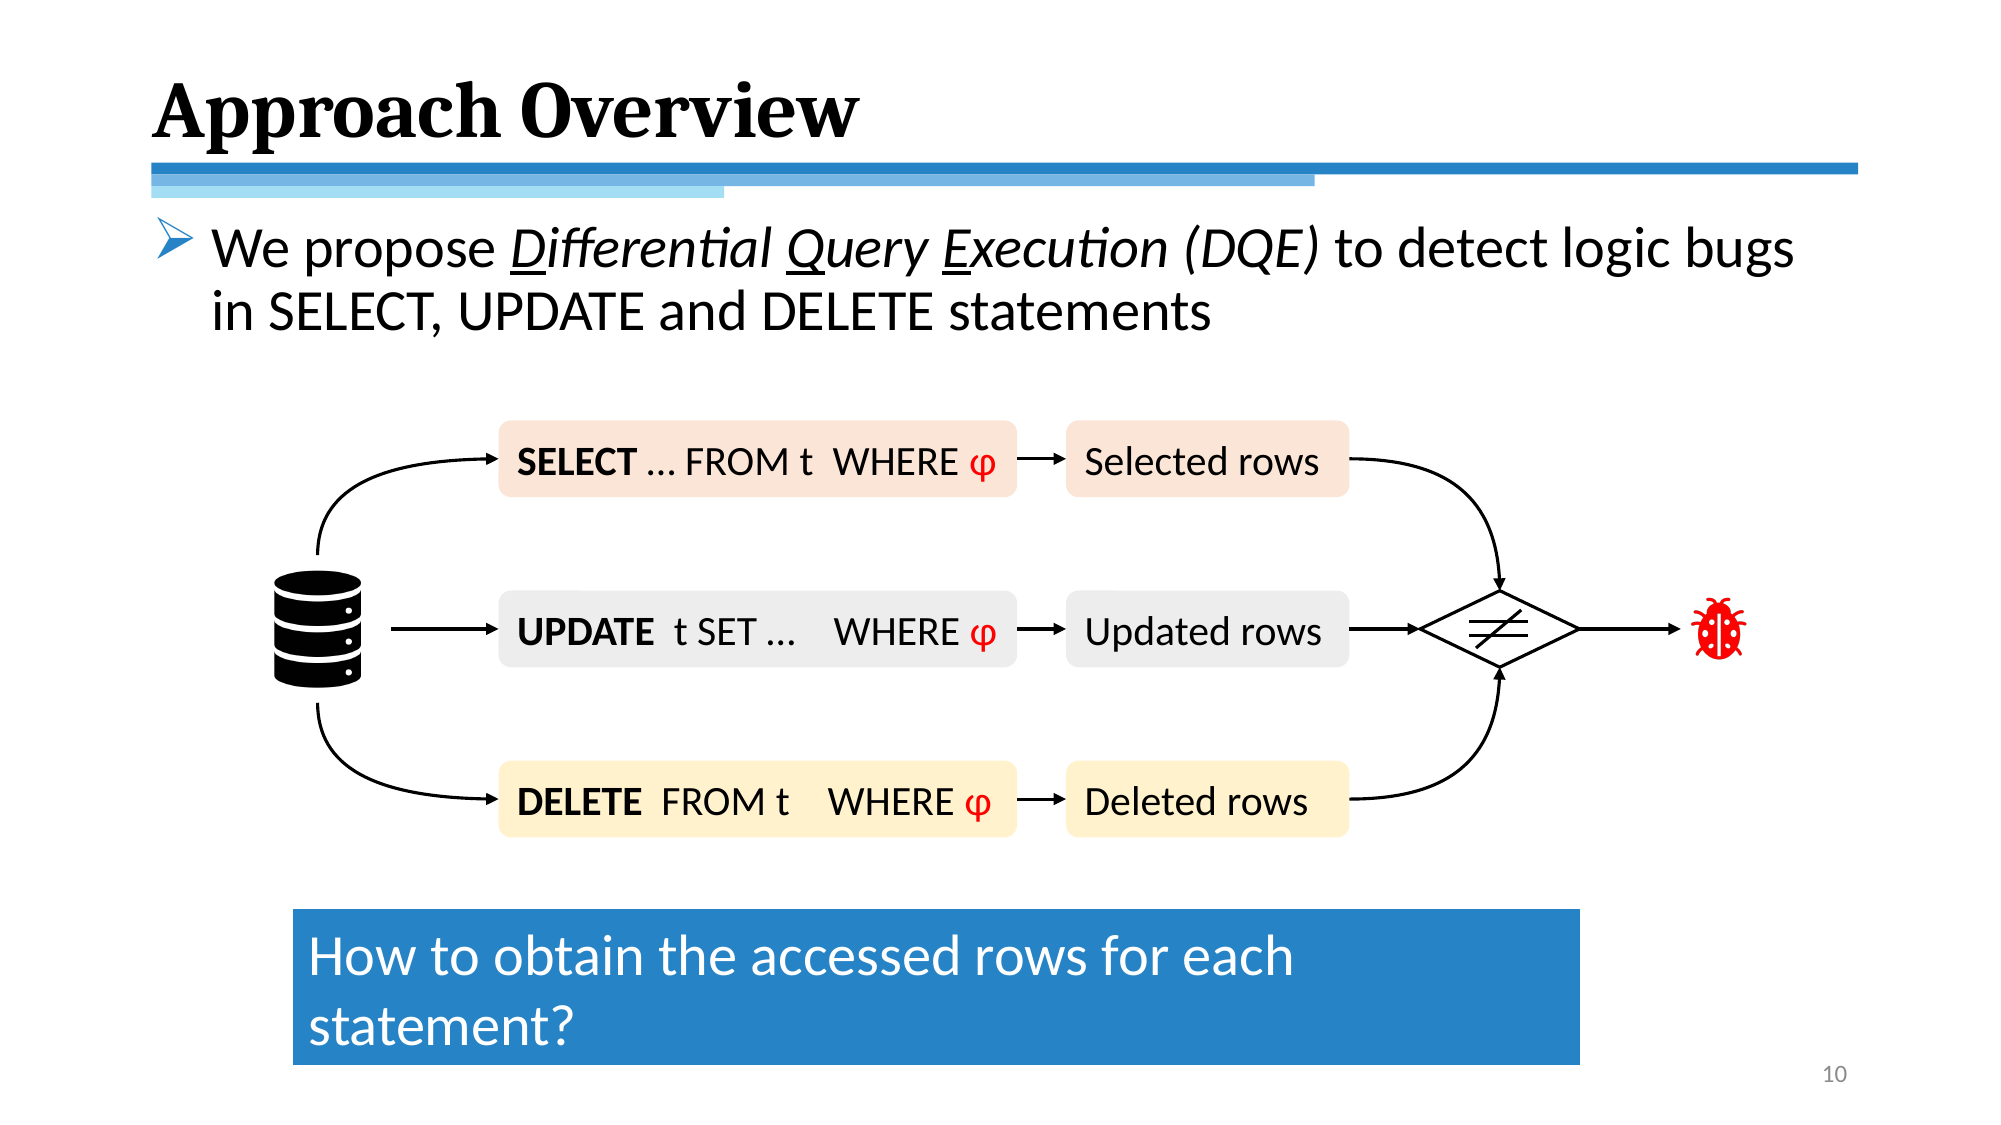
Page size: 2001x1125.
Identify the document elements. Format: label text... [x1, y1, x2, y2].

text_box UPDATE t SET … WHERE φ [497, 589, 1019, 669]
text_box Deleted rows [1064, 759, 1351, 839]
text_box How to obtain the accessed rows for each statement? [293, 909, 1580, 1065]
text_box DELETE FROM t WHERE φ [497, 759, 1019, 839]
picture [243, 555, 392, 703]
slide_number 10 [1412, 1042, 1863, 1103]
title Approach Overview [137, 59, 1863, 163]
list We propose Differential Query Execution (DQE) to detect logic bugs in SELECT, UPDATE and DELETE statements [137, 209, 1863, 353]
text_box Selected rows [1064, 419, 1351, 499]
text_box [1349, 458, 1500, 591]
picture [1680, 590, 1758, 668]
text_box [359, 660, 457, 842]
text_box SELECT … FROM t WHERE φ [497, 419, 1019, 499]
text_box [1349, 667, 1500, 800]
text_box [359, 416, 457, 598]
text_box Updated rows [1064, 589, 1351, 669]
text_box [1419, 590, 1579, 668]
